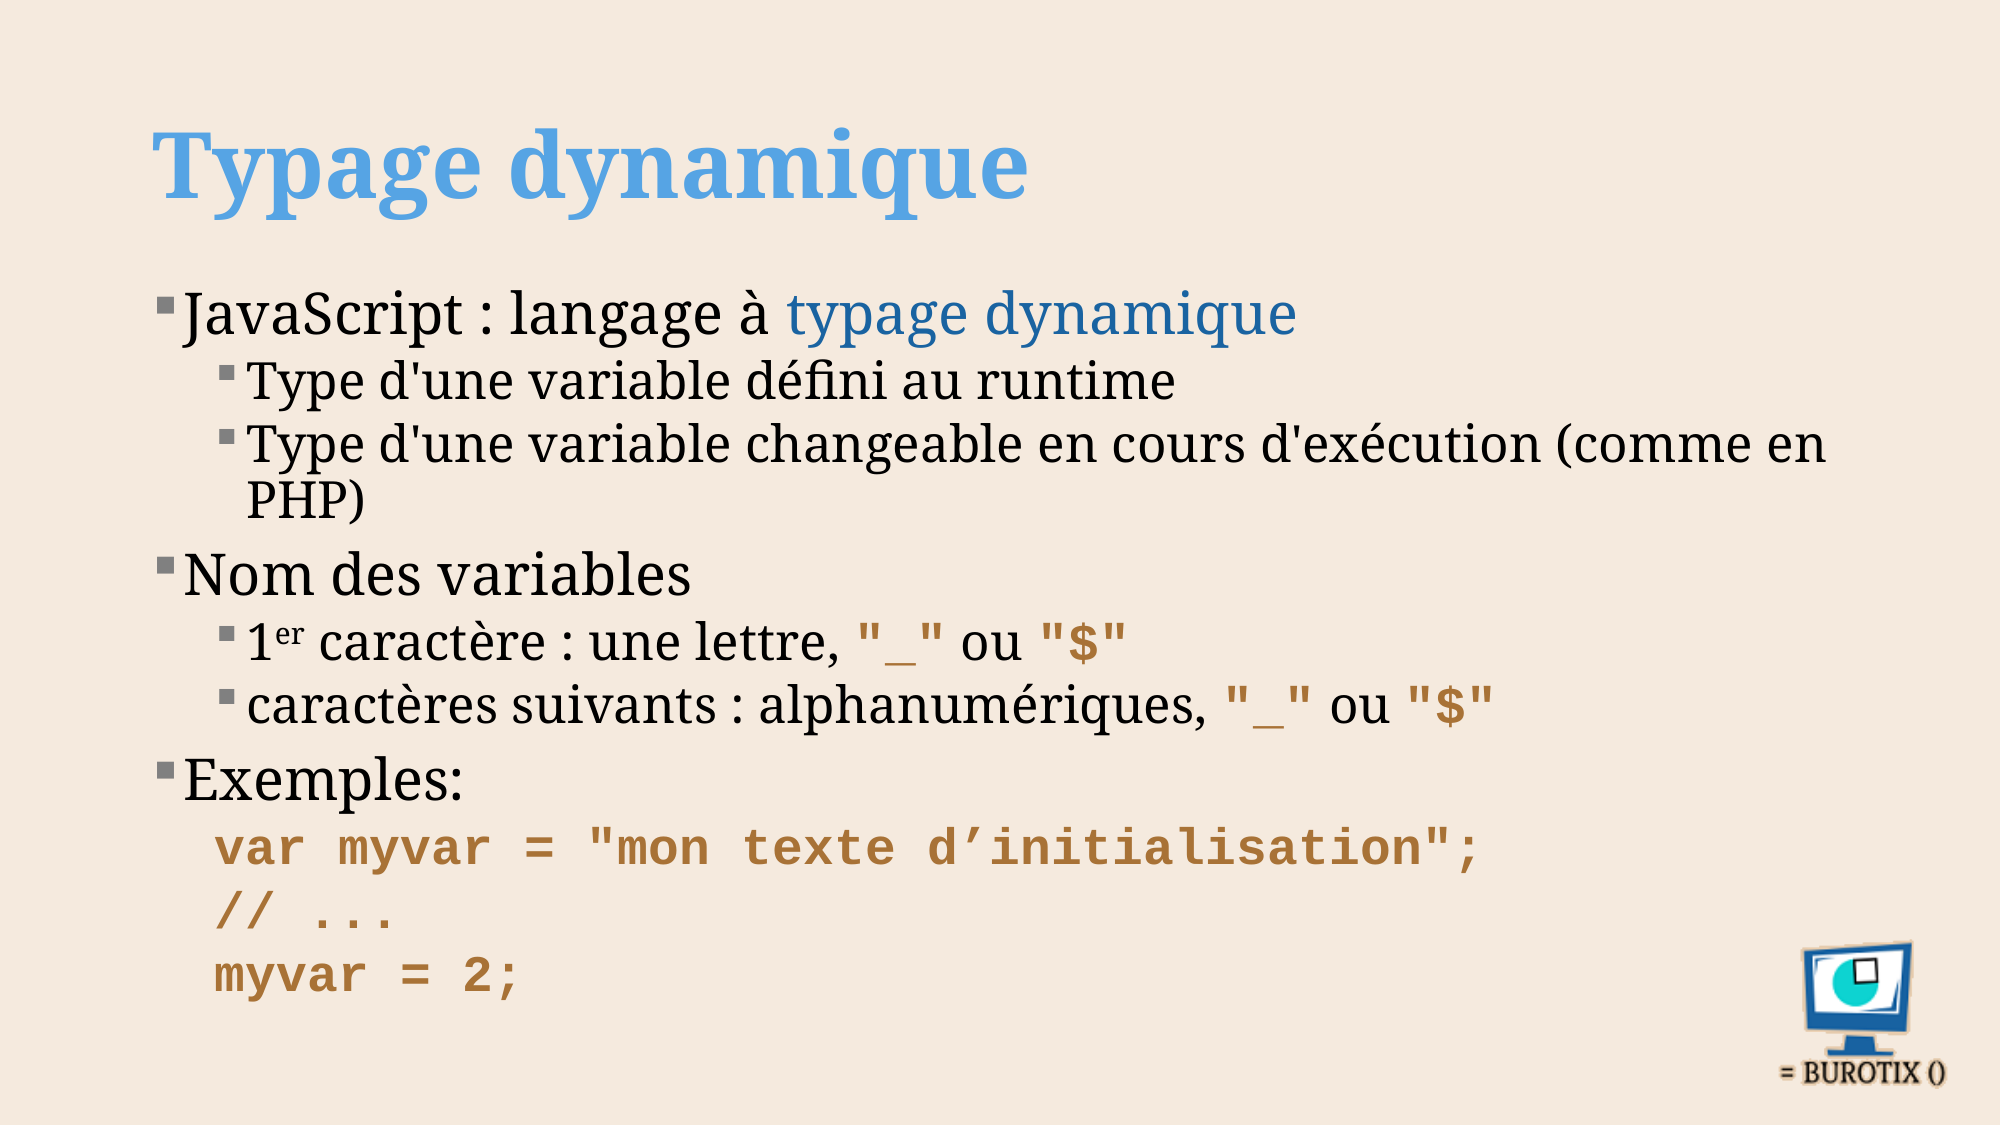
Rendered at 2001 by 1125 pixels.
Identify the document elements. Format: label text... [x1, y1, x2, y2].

list JavaScript : langage à typage dynamique Type d'une variable défini au runtime Type d'une variable changeable en cours d'exécution (comme en PHP) Nom des variables 1er caractère : une lettre, "_" ou "$" caractères suivants : alphanumériques, "_" ou "$" Exemples: var myvar = "mon texte d’initialisation"; // ... myvar = 2; [137, 277, 1863, 1014]
title Typage dynamique [137, 59, 1863, 277]
picture [1776, 938, 1949, 1089]
